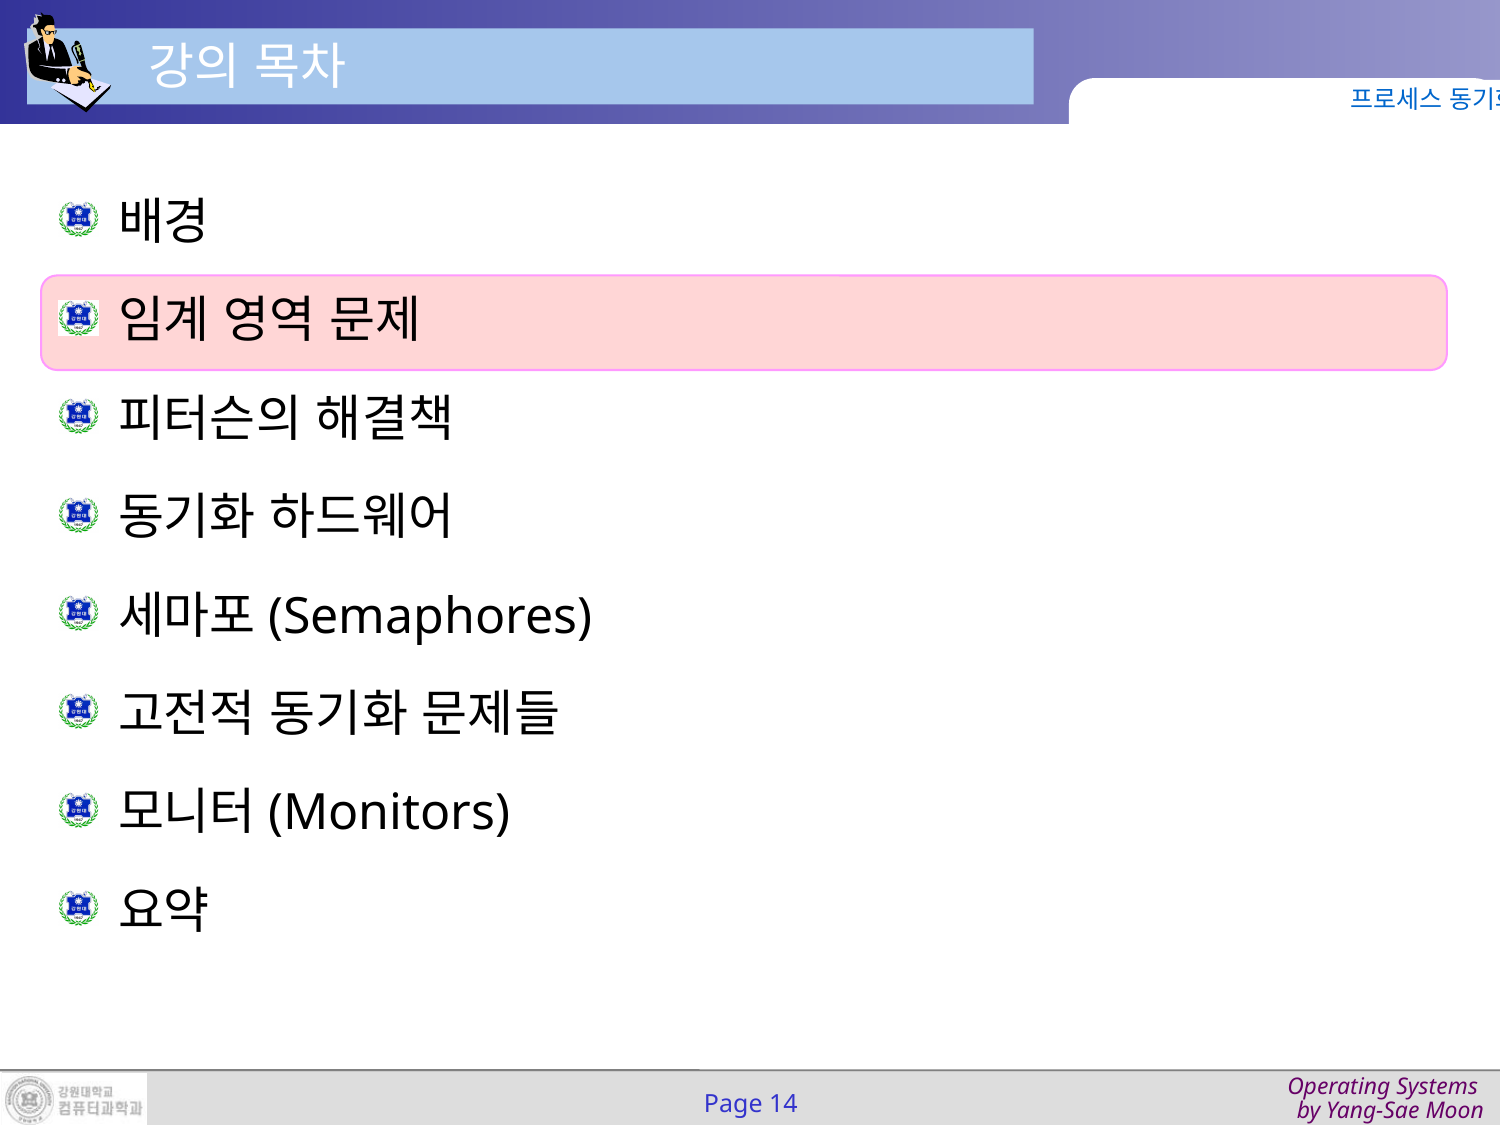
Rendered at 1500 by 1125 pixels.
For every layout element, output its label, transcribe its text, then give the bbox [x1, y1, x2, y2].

picture [58, 693, 99, 729]
slide_number Page 14 [682, 1079, 819, 1124]
picture [2, 1073, 147, 1125]
picture [58, 398, 99, 434]
text_box 배경 임계 영역 문제 피터슨의 해결책 동기화 하드웨어 세마포(Semaphores) 고전적 동기화 문제들 모니터(Monitors) 요약 [53, 153, 1459, 965]
picture [58, 890, 99, 926]
text_box 프로세스 동기화 [1248, 78, 1500, 120]
text_box [41, 275, 53, 370]
picture [58, 497, 99, 533]
text_box 강의 목차 [133, 26, 880, 102]
picture [58, 595, 99, 631]
picture [58, 300, 99, 336]
picture [58, 792, 99, 828]
picture [58, 201, 99, 237]
